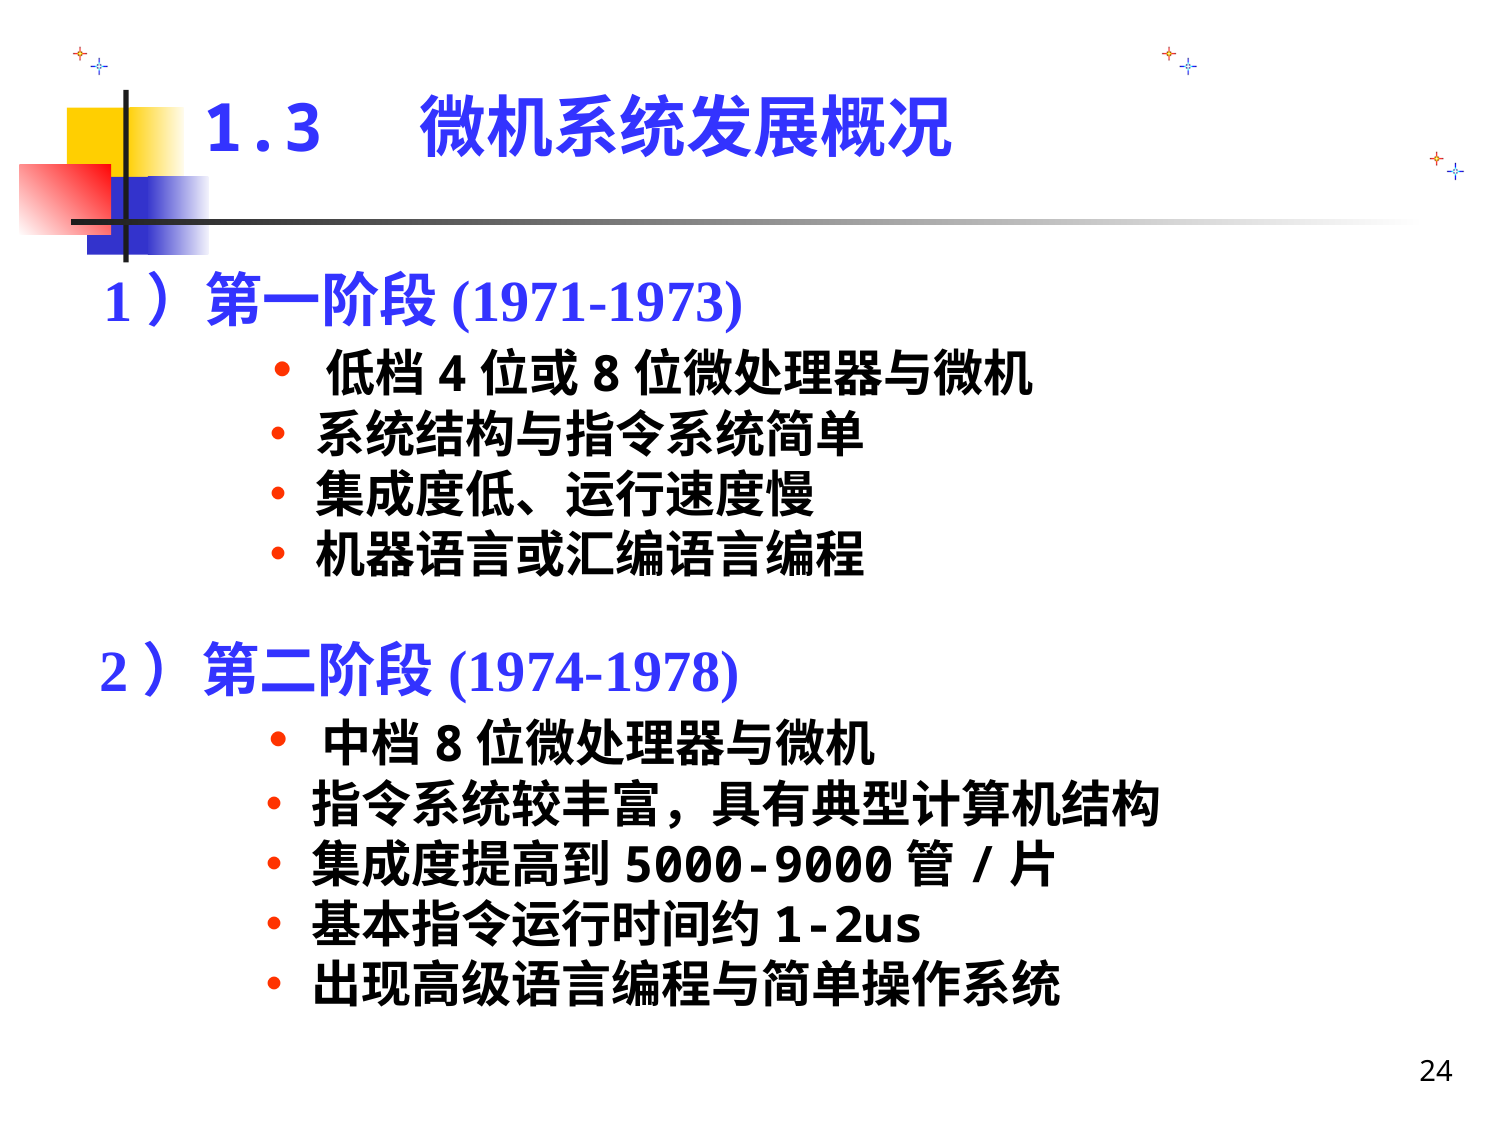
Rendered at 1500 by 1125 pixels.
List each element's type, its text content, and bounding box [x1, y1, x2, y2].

text_box 1）第一阶段(1971-1973) •低档4位或8位微处理器与微机 •系统结构与指令系统简单 •集成度低、运行速度慢 •机器语言或汇编语言编程 [88, 255, 1352, 590]
title 1.3 微机系统发展概况 [188, 35, 1468, 173]
picture [62, 42, 113, 93]
picture [1419, 147, 1469, 198]
slide_number 24 [1154, 1023, 1468, 1100]
text_box 2）第二阶段(1974-1978) •中档8位微处理器与微机 •指令系统较丰富，具有典型计算机结构 •集成度提高到5000-9000管/片 •基本指令运行时间约1-2us •出现高级语言编程与简单操作系统 [84, 625, 1355, 1021]
